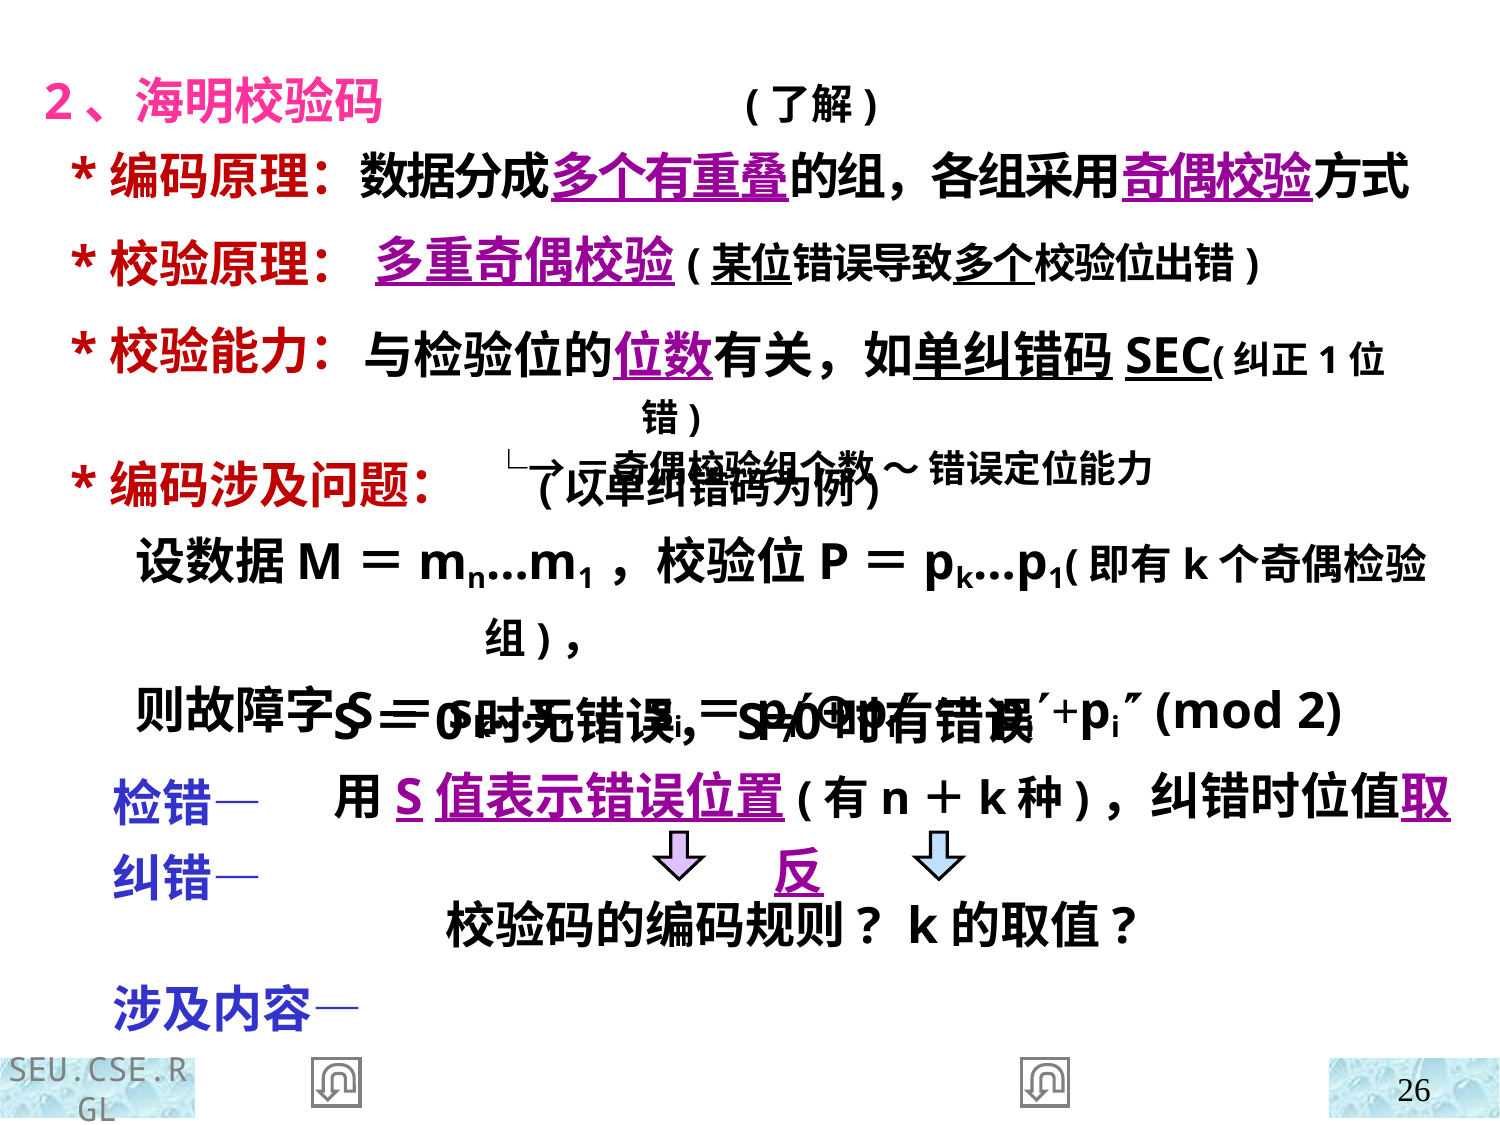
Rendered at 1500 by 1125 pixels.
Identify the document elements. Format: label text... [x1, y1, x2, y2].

text_box 2、海明校验码 (了解) *编码原理：数据分成多个有重叠的组，各组采用奇偶校验方式 *校验原理： *校验能力： [29, 47, 1471, 387]
text_box *编码涉及问题： (以单纠错码为例) 设数据M＝mn…m1，校验位P＝pk…p1(即有k个奇偶检验组)， 则故障字S＝sk…s1，si＝pi⊕pi＝pi+pi (mod 2) 检错— 纠错— 涉及内容— [29, 430, 1471, 1045]
text_box [312, 1058, 361, 1106]
text_box [1021, 1058, 1069, 1106]
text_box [0, 1058, 195, 1118]
text_box 多重奇偶校验(某位错误导致多个校验位出错) [360, 206, 1471, 296]
text_box 与检验位的位数有关，如单纠错码SEC(纠正1位错) └→＝奇偶校验组个数 ～ 错误定位能力 [348, 300, 1447, 430]
slide_number 26 [1328, 1058, 1500, 1118]
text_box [655, 831, 963, 880]
text_box 校验码的编码规则? k的取值? [430, 907, 1199, 962]
text_box S＝0时无错误，S≠0时有错误 用S值表示错误位置(有n＋k种)，纠错时位值取反 [318, 666, 1471, 907]
